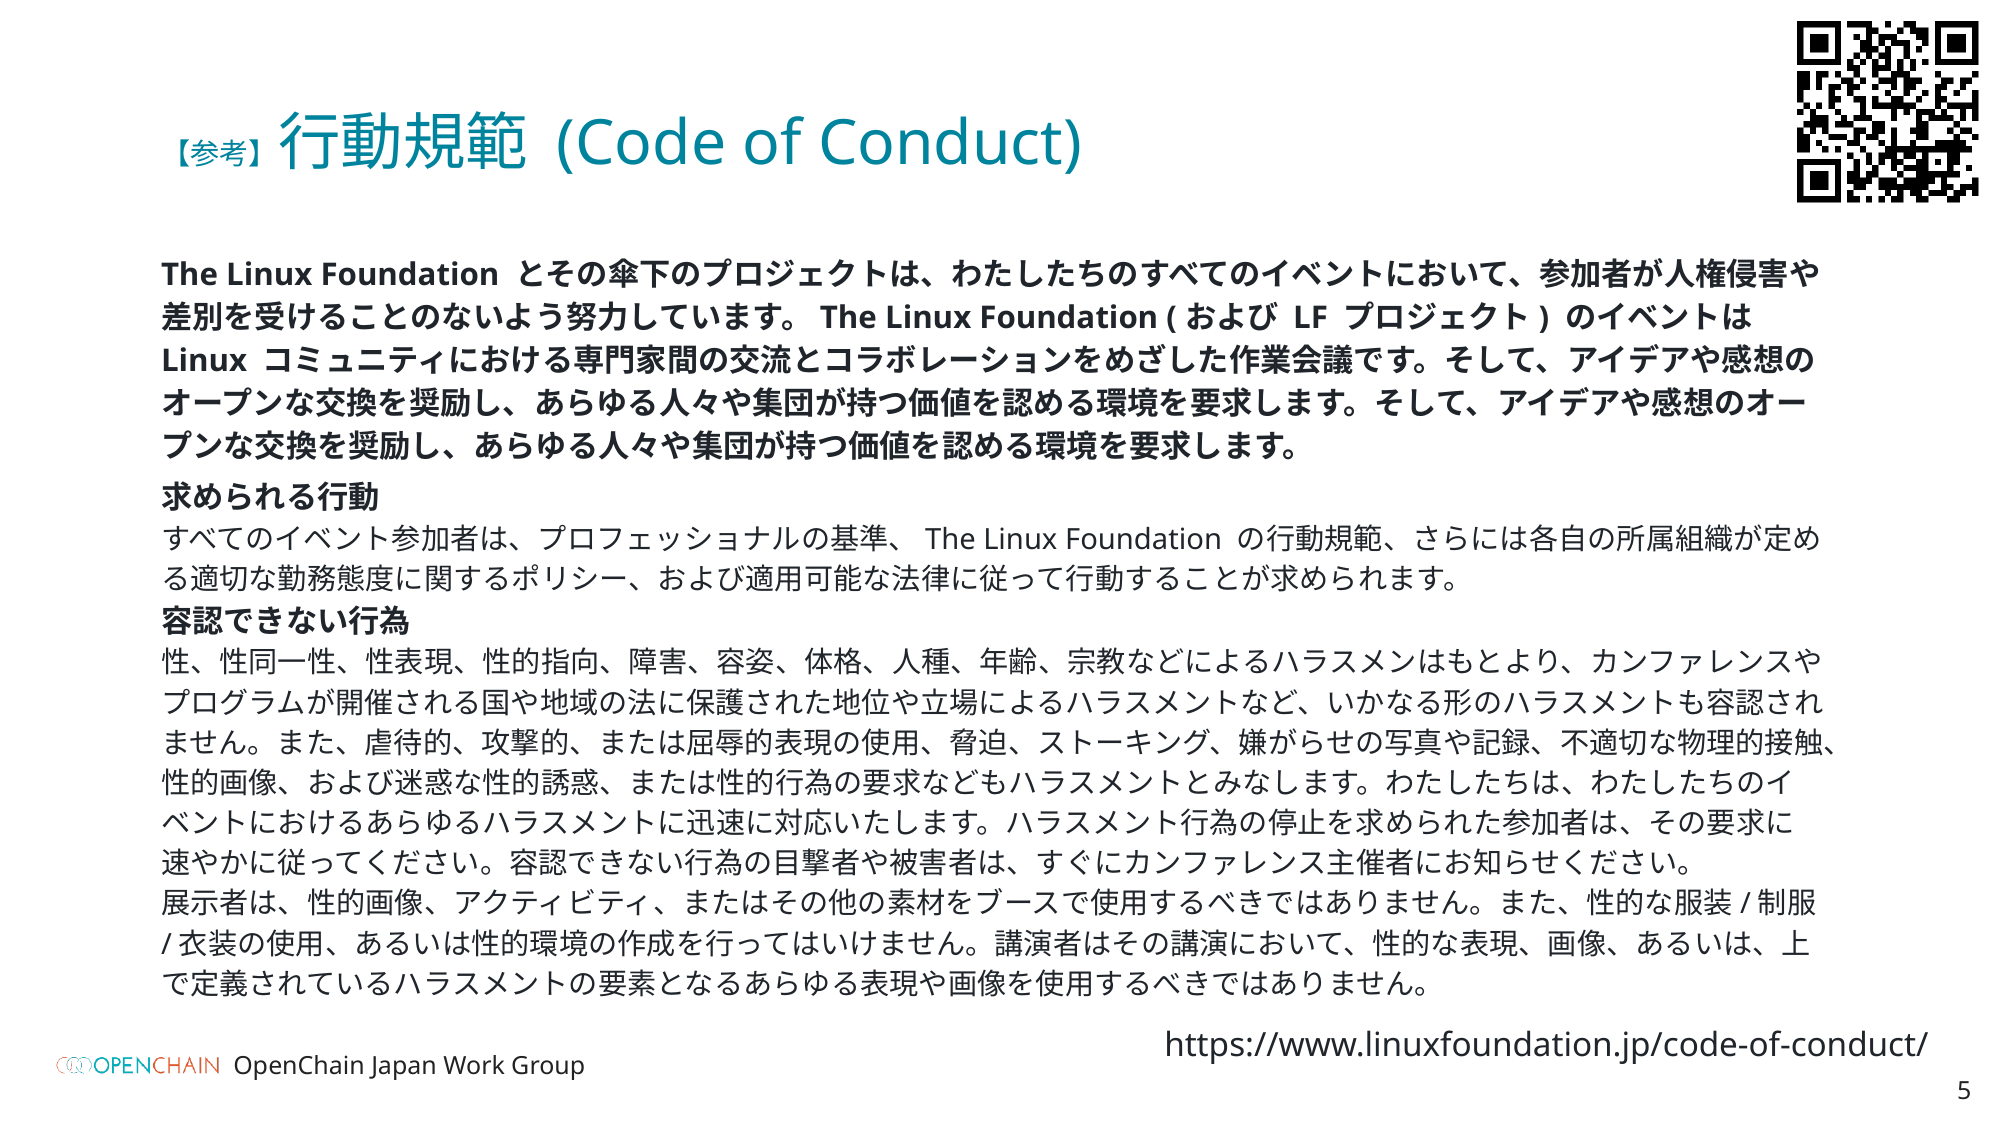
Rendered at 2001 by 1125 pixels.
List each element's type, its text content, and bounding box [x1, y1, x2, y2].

text_box https://www.linuxfoundation.jp/code-of-conduct/ [966, 1015, 1945, 1071]
picture [1775, 0, 2000, 224]
slide_number 5 [1536, 1079, 1987, 1103]
title 【参考】行動規範 (Code of Conduct) [146, 87, 1770, 193]
picture [56, 1056, 218, 1074]
footer OpenChain Japan Work Group [218, 1053, 690, 1077]
list The Linux Foundation とその傘下のプロジェクトは、わたしたちのすべてのイベントにおいて、参加者が人権侵害や差別を受けることのないよう努力しています。The Linux Foundation (および LF プロジェクト) のイベントは Linux コミュニティにおける専門家間の交流とコラボレーションをめざした作業会議です。そして、アイデアや感想のオープンな交換を奨励し、あらゆる人々や集団が持つ価値を認める環境を要求します。そして、アイデアや感想のオープンな交換を奨励し、あらゆる人々や集団が持つ価値を認める環境を要求します。 求められる行動 すべてのイベント参加者は、プロフェッショナルの基準、The Linux Foundation の行動規範、さらには各自の所属組織が定める適切な勤務態度に関するポリシー、および適用可能な法律に従って行動することが求められます。 容認できない行為 性、性同一性、性表現、性的指向、障害、容姿、体格、人種、年齢、宗教などによるハラスメンはもとより、カンファレンスやプログラムが開催される国や地域の法に保護された地位や立場によるハラスメントなど、いかなる形のハラスメントも容認されません。また、虐待的、攻撃的、または屈辱的表現の使用、脅迫、ストーキング、嫌がらせの写真や記録、不適切な物理的接触、性的画像、および迷惑な性的誘惑、または性的行為の要求などもハラスメントとみなします。わたしたちは、わたしたちのイベントにおけるあらゆるハラスメントに迅速に対応いたします。ハラスメント行為の停止を求められた参加者は、その要求に速やかに従ってください。容認できない行為の目撃者や被害者は、すぐにカンファレンス主催者にお知らせください。 展示者は、性的画像、アクティビティ、またはその他の素材をブースで使用するべきではありません。また、性的な服装/制服/衣装の使用、あるいは性的環境の作成を行ってはいけません。講演者はその講演において、性的な表現、画像、あるいは、上で定義されているハラスメントの要素となるあらゆる表現や画像を使用するべきではありません。 [146, 233, 1839, 1033]
